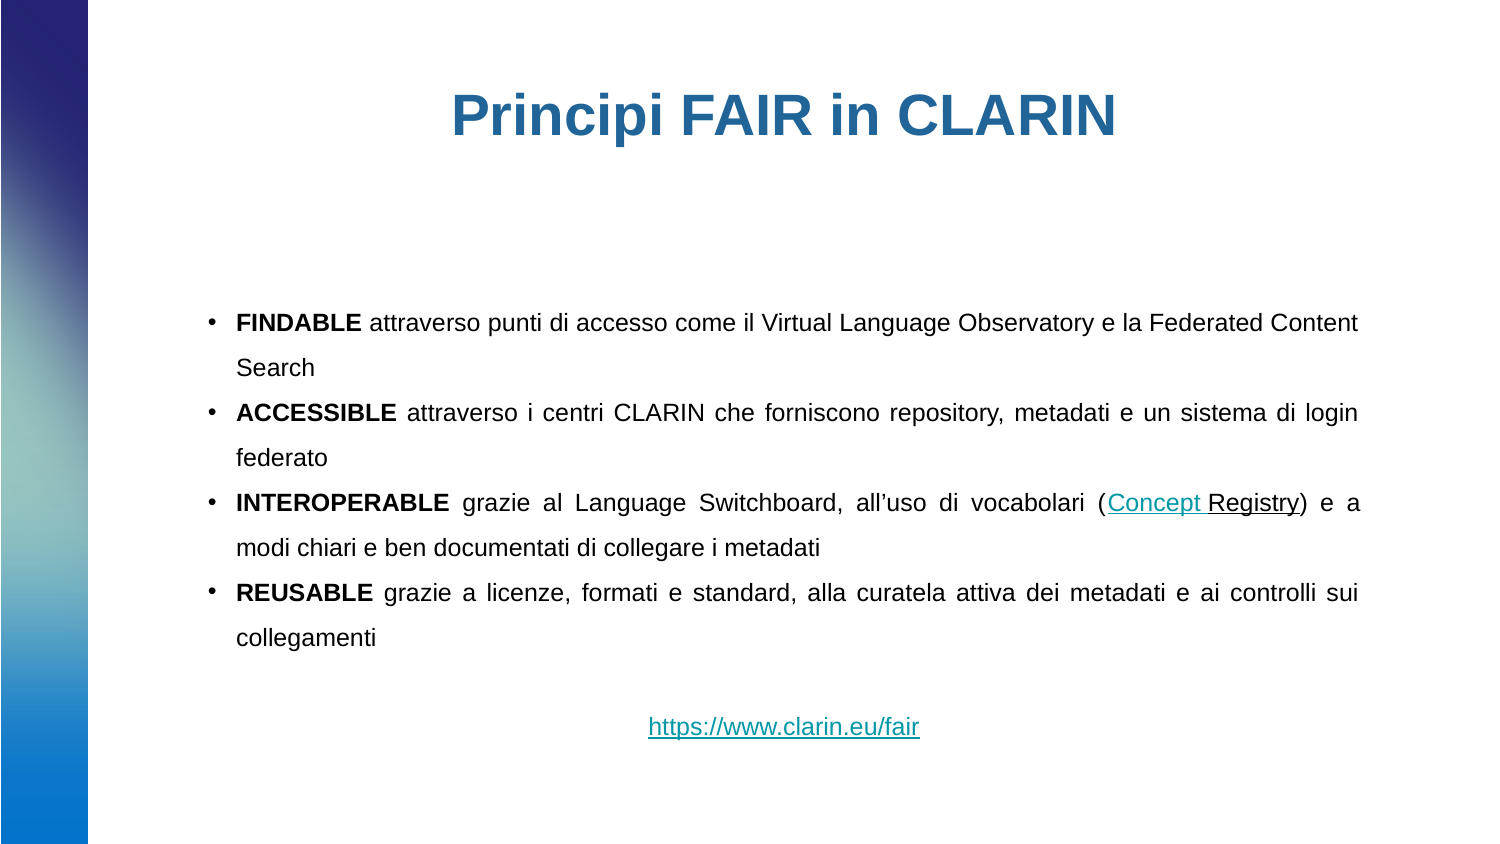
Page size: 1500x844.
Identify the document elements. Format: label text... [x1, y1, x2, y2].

title Principi FAIR in CLARIN [282, 51, 1287, 162]
text_box FINDABLE attraverso punti di accesso come il Virtual Language Observatory e la Federated Content Search ACCESSIBLE attraverso i centri CLARIN che forniscono repository, metadati e un sistema di login federato INTEROPERABLE grazie al Language Switchboard, all’uso di vocabolari (Concept Registry) e a modi chiari e ben documentati di collegare i metadati REUSABLE grazie a licenze, formati e standard, alla curatela attiva dei metadati e ai controlli sui collegamenti https://www.clarin.eu/fair [192, 217, 1376, 684]
picture [1, 0, 89, 844]
